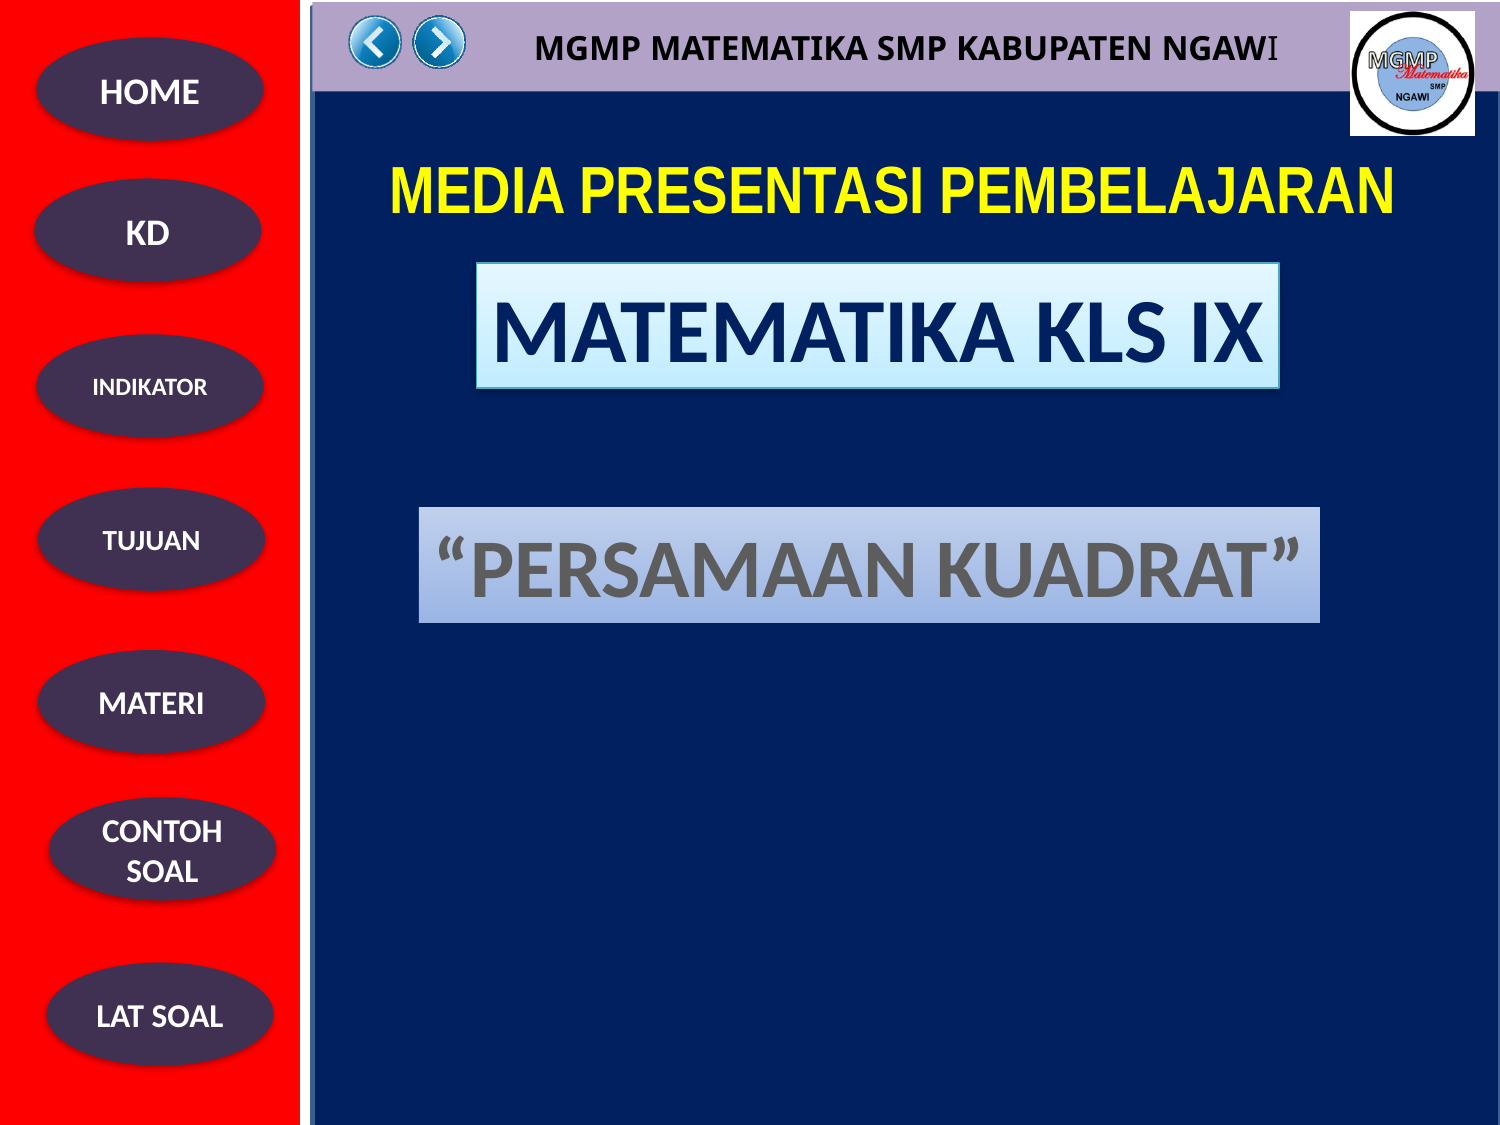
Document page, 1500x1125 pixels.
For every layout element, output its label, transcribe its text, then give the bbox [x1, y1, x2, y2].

picture [412, 15, 466, 69]
text_box MATEMATIKA KLS IX [476, 262, 1280, 389]
text_box “PERSAMAAN KUADRAT” [418, 507, 1320, 623]
picture [1350, 11, 1475, 136]
picture [349, 16, 402, 69]
text_box MEDIA PRESENTASI PEMBELAJARAN [374, 139, 1425, 235]
